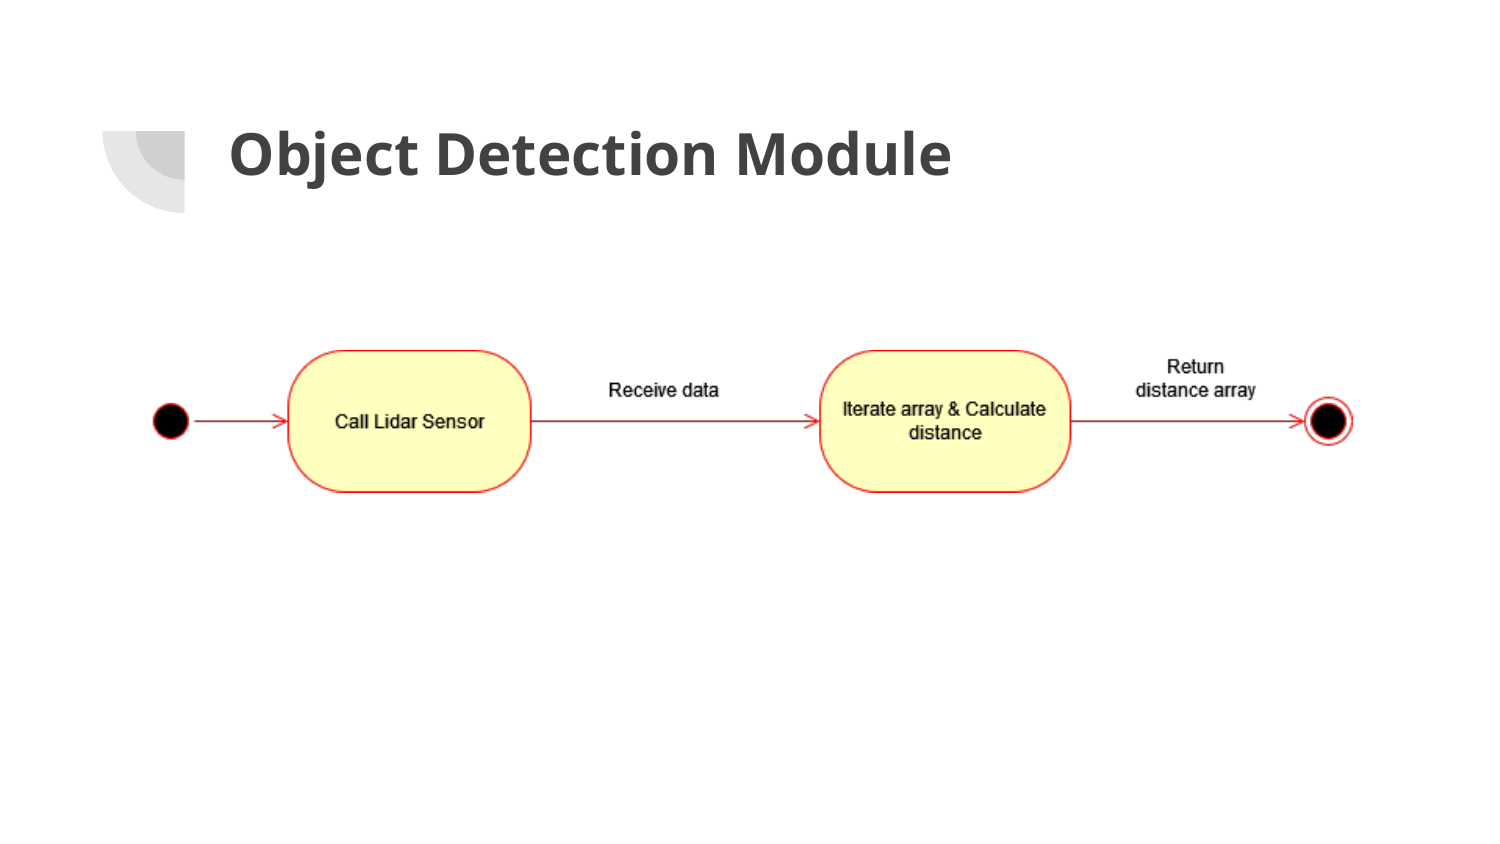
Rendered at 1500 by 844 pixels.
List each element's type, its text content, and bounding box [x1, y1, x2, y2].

title Object Detection Module [213, 98, 1368, 263]
picture [147, 350, 1353, 494]
